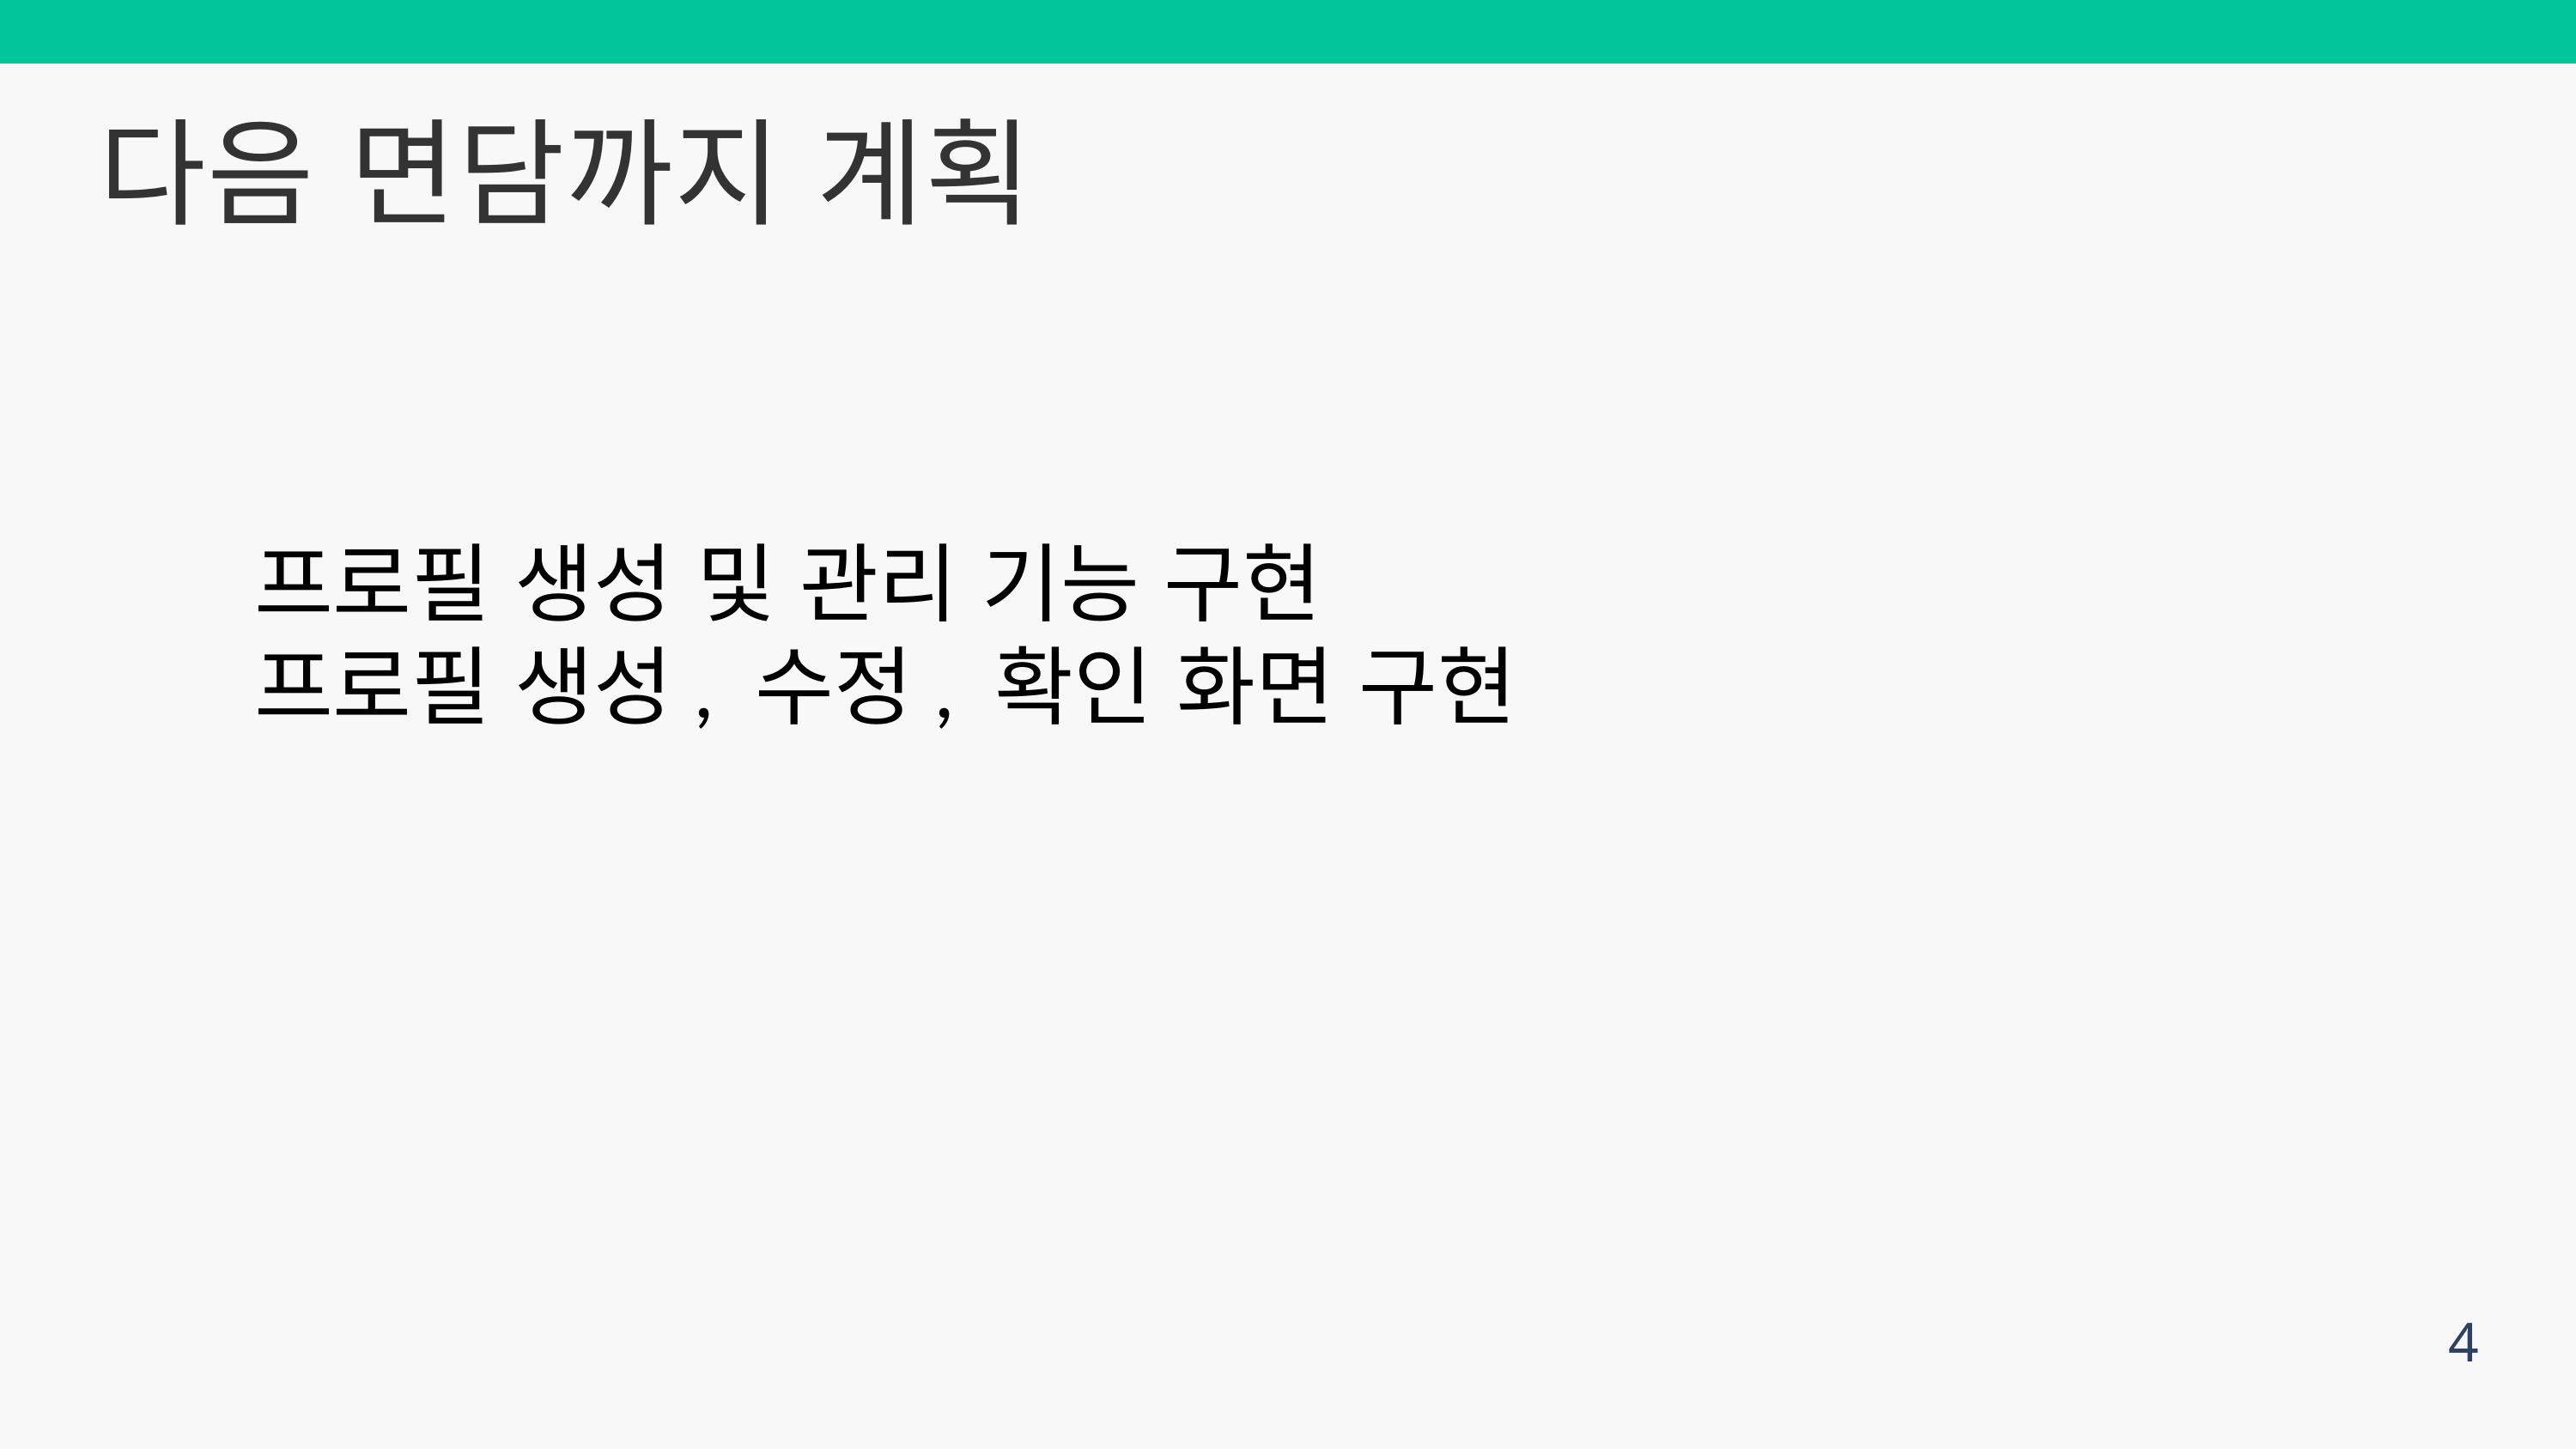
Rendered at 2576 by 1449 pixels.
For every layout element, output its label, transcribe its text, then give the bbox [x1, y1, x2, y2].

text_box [0, 0, 2576, 64]
text_box 다음 면담까지 계획 [99, 187, 2147, 239]
text_box 4 [2383, 1286, 2480, 1373]
text_box 프로필 생성 및 관리 기능 구현 프로필 생성, 수정, 확인 화면 구현 [241, 522, 2335, 742]
